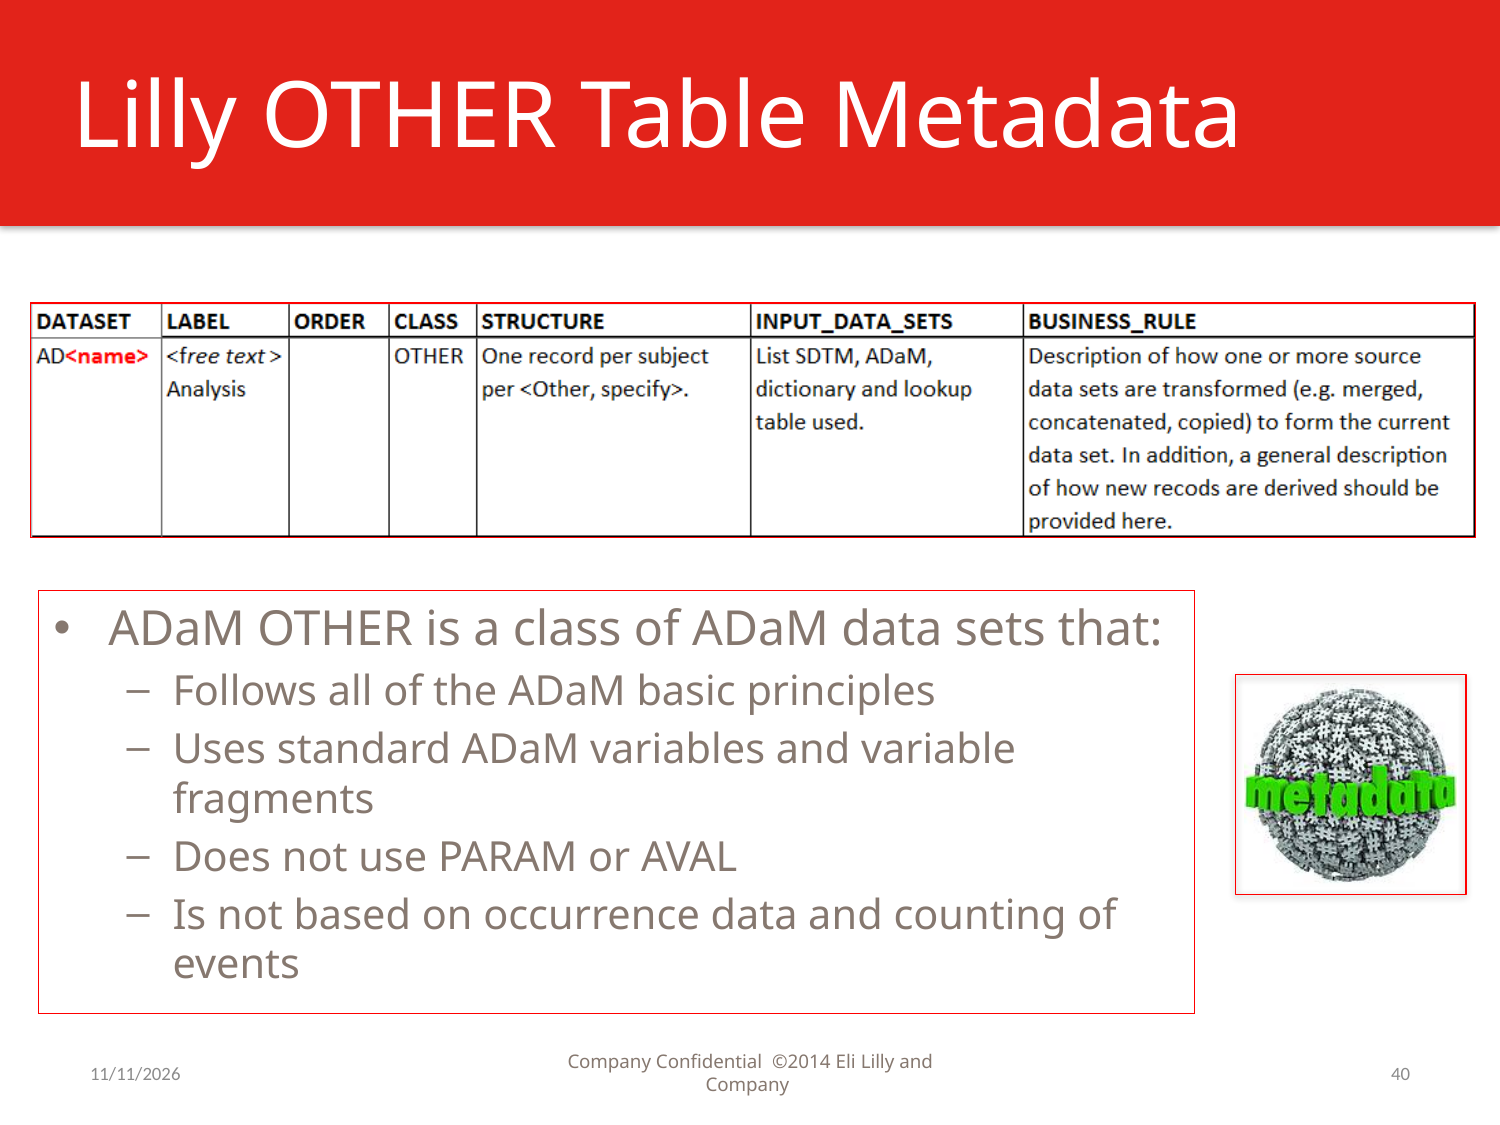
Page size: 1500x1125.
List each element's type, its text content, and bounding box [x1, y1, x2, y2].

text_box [1235, 674, 1467, 895]
footer Company Confidential ©2014 Eli Lilly and Company [512, 1042, 988, 1103]
slide_number 40 [1074, 1042, 1425, 1103]
picture [31, 303, 1475, 537]
list ADaM OTHER is a class of ADaM data sets that: Follows all of the ADaM basic principles Uses standard ADaM variables and variable fragments Does not use PARAM or AVAL Is not based on occurrence data and counting of events [38, 590, 1195, 1014]
title Lilly OTHER Table Metadata [56, 17, 1450, 205]
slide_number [75, 1042, 425, 1103]
